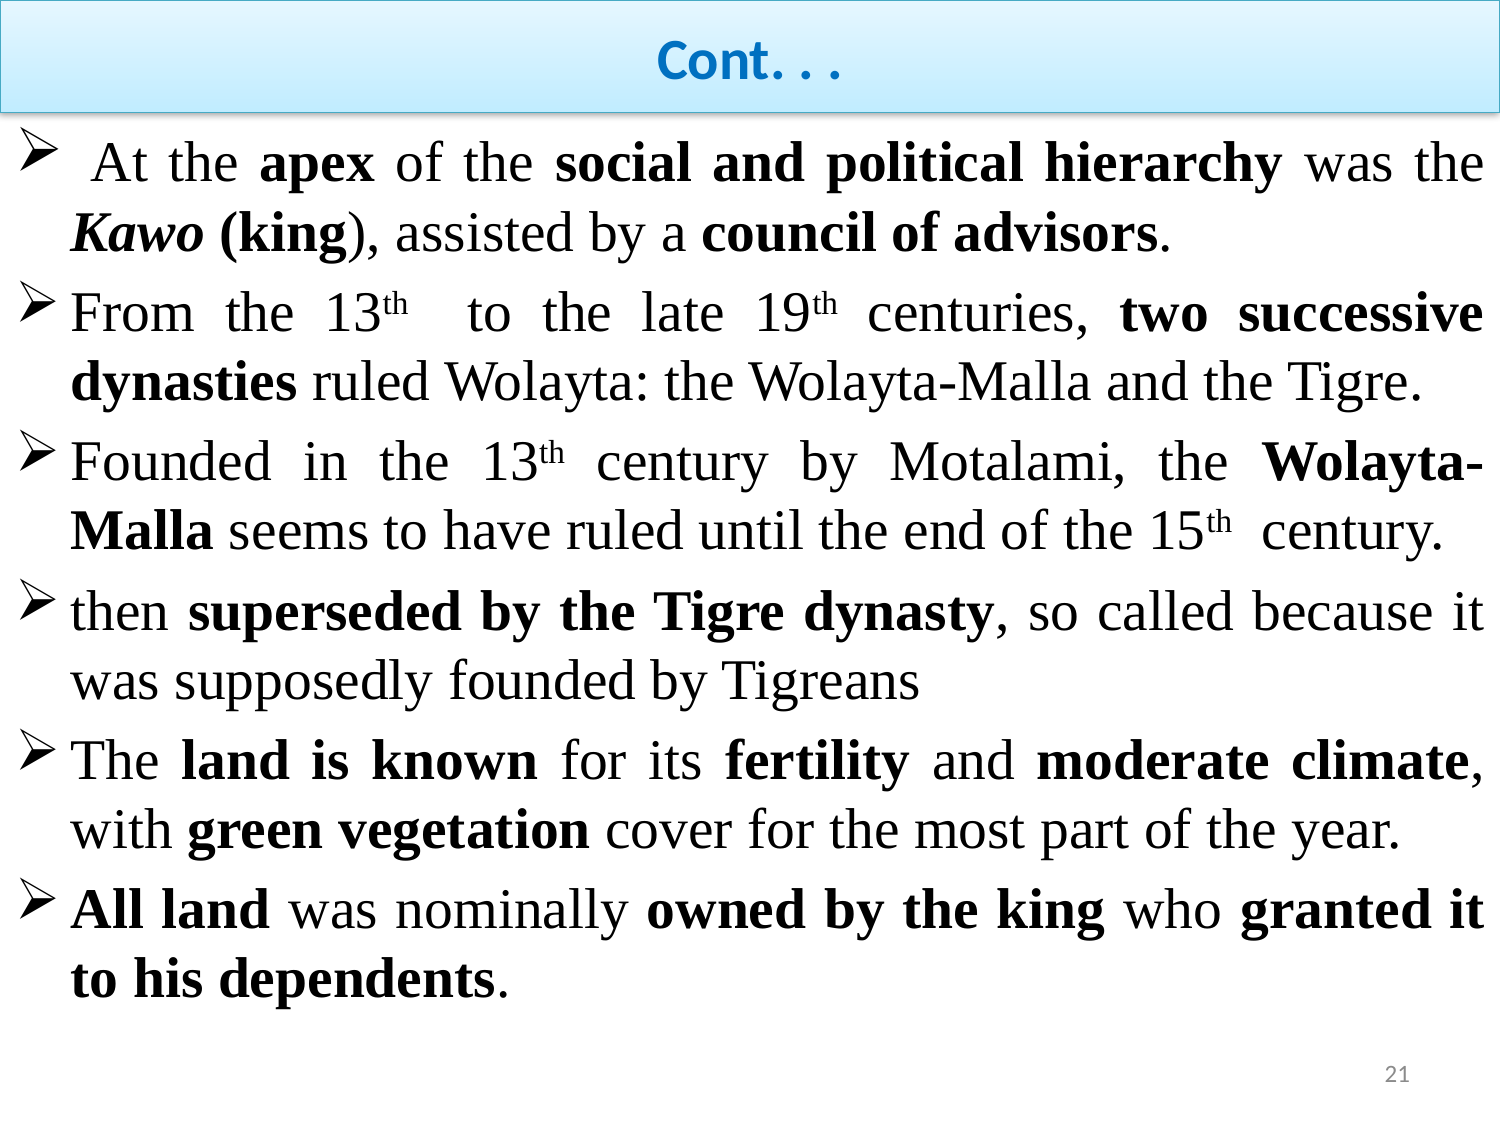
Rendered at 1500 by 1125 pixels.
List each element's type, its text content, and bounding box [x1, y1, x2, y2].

picture [0, 0, 1500, 113]
list At the apex of the social and political hierarchy was the Kawo (king), assisted by a council of advisors. From the 13th to the late 19th centuries, two successive dynasties ruled Wolayta: the Wolayta-Malla and the Tigre. Founded in the 13th century by Motalami, the Wolayta-Malla seems to have ruled until the end of the 15th century. then superseded by the Tigre dynasty, so called because it was supposedly founded by Tigreans The land is known for its fertility and moderate climate, with green vegetation cover for the most part of the year. All land was nominally owned by the king who granted it to his dependents. [0, 121, 1500, 1125]
